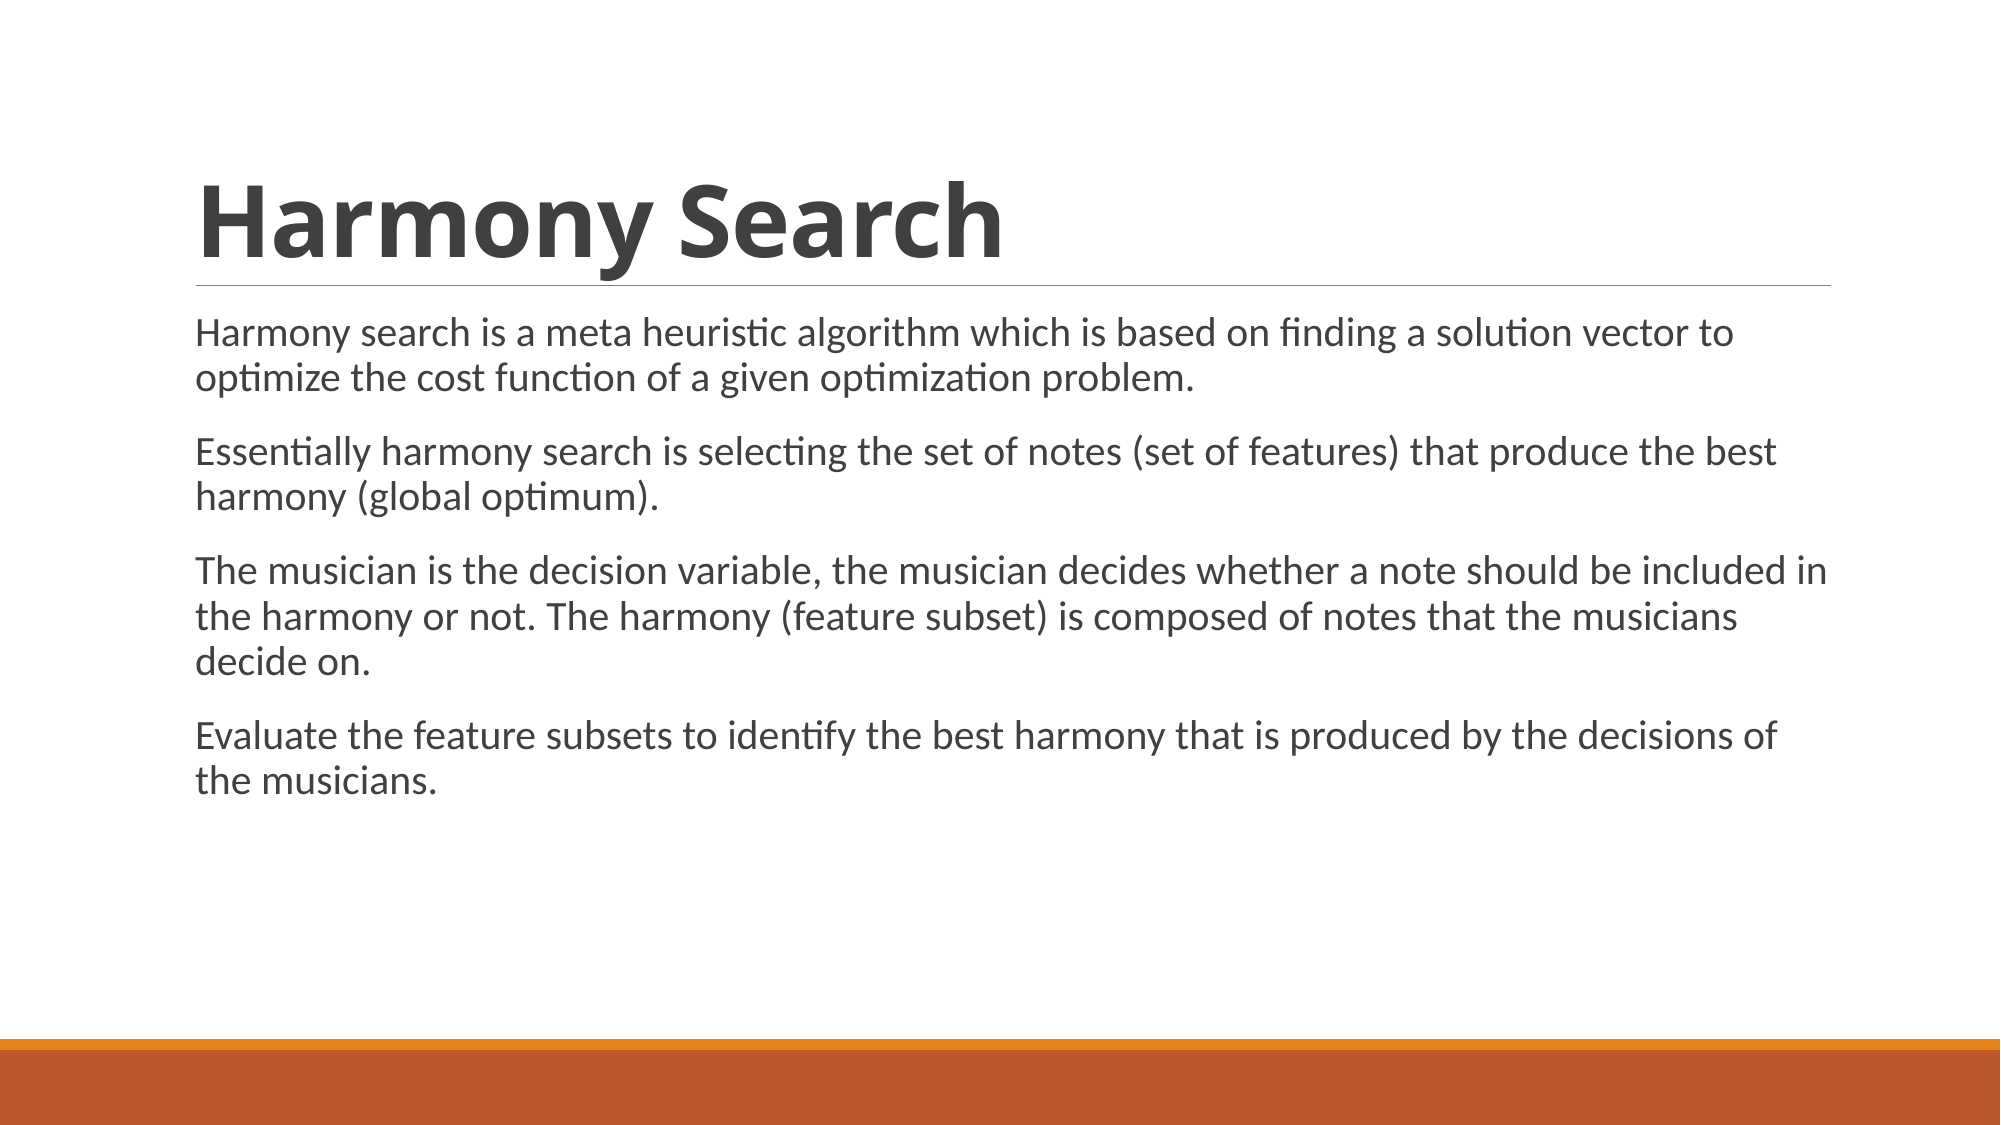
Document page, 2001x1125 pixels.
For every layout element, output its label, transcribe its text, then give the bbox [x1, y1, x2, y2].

list Harmony search is a meta heuristic algorithm which is based on finding a solution vector to optimize the cost function of a given optimization problem. Essentially harmony search is selecting the set of notes (set of features) that produce the best harmony (global optimum). The musician is the decision variable, the musician decides whether a note should be included in the harmony or not. The harmony (feature subset) is composed of notes that the musicians decide on. Evaluate the feature subsets to identify the best harmony that is produced by the decisions of the musicians. [180, 302, 1830, 963]
title Harmony Search [180, 47, 1830, 285]
